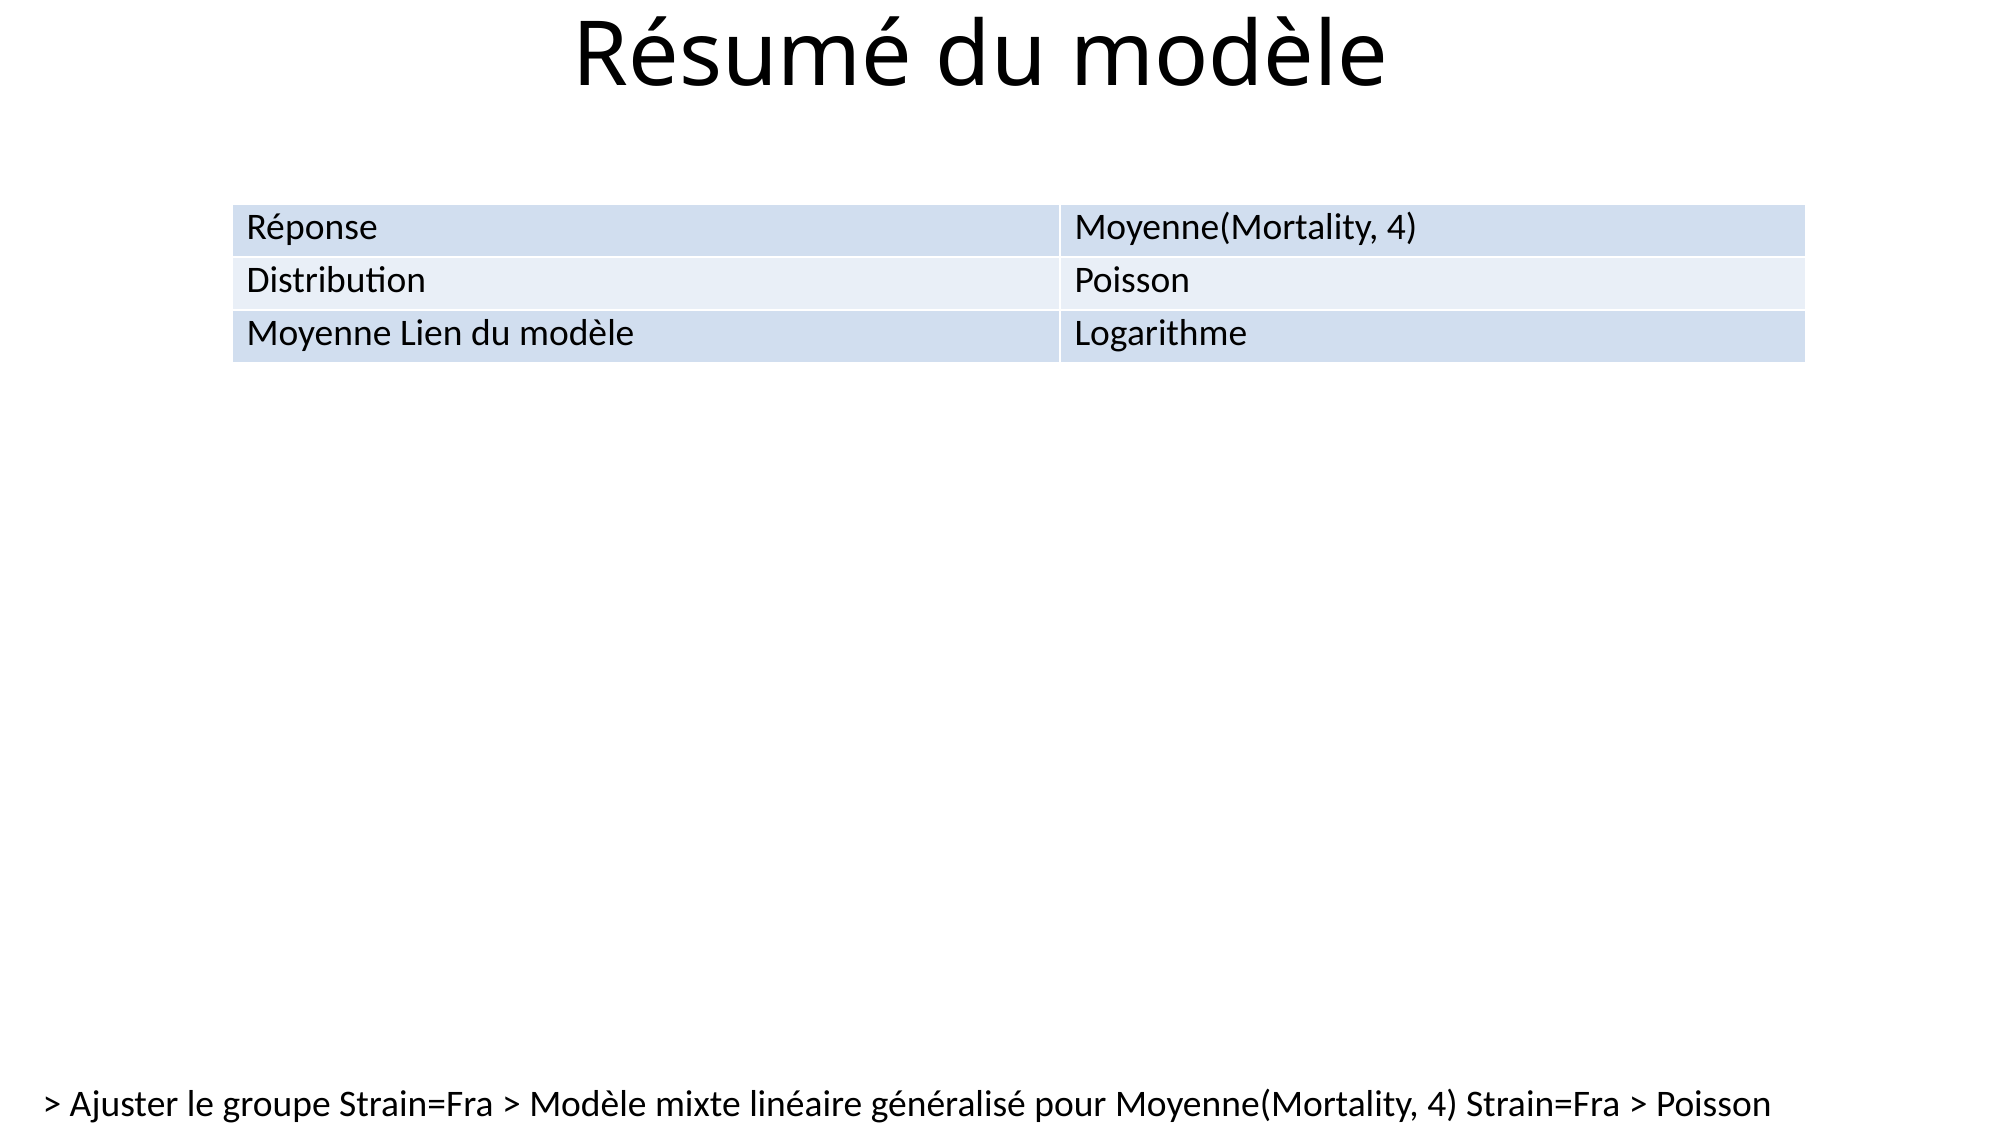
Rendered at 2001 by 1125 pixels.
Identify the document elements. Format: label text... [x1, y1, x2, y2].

table_cell Poisson [1061, 258, 1805, 309]
table_header Réponse [233, 205, 1059, 256]
table_cell Logarithme [1061, 311, 1805, 362]
text_box > Ajuster le groupe Strain=Fra > Modèle mixte linéaire généralisé pour Moyenne(Mortality, 4) Strain=Fra > Poisson [42, 1079, 1774, 1125]
table_cell Moyenne Lien du modèle [233, 311, 1059, 362]
table_header Moyenne(Mortality, 4) [1061, 205, 1805, 256]
table_cell Distribution [233, 258, 1059, 309]
title Résumé du modèle [0, 0, 1963, 113]
